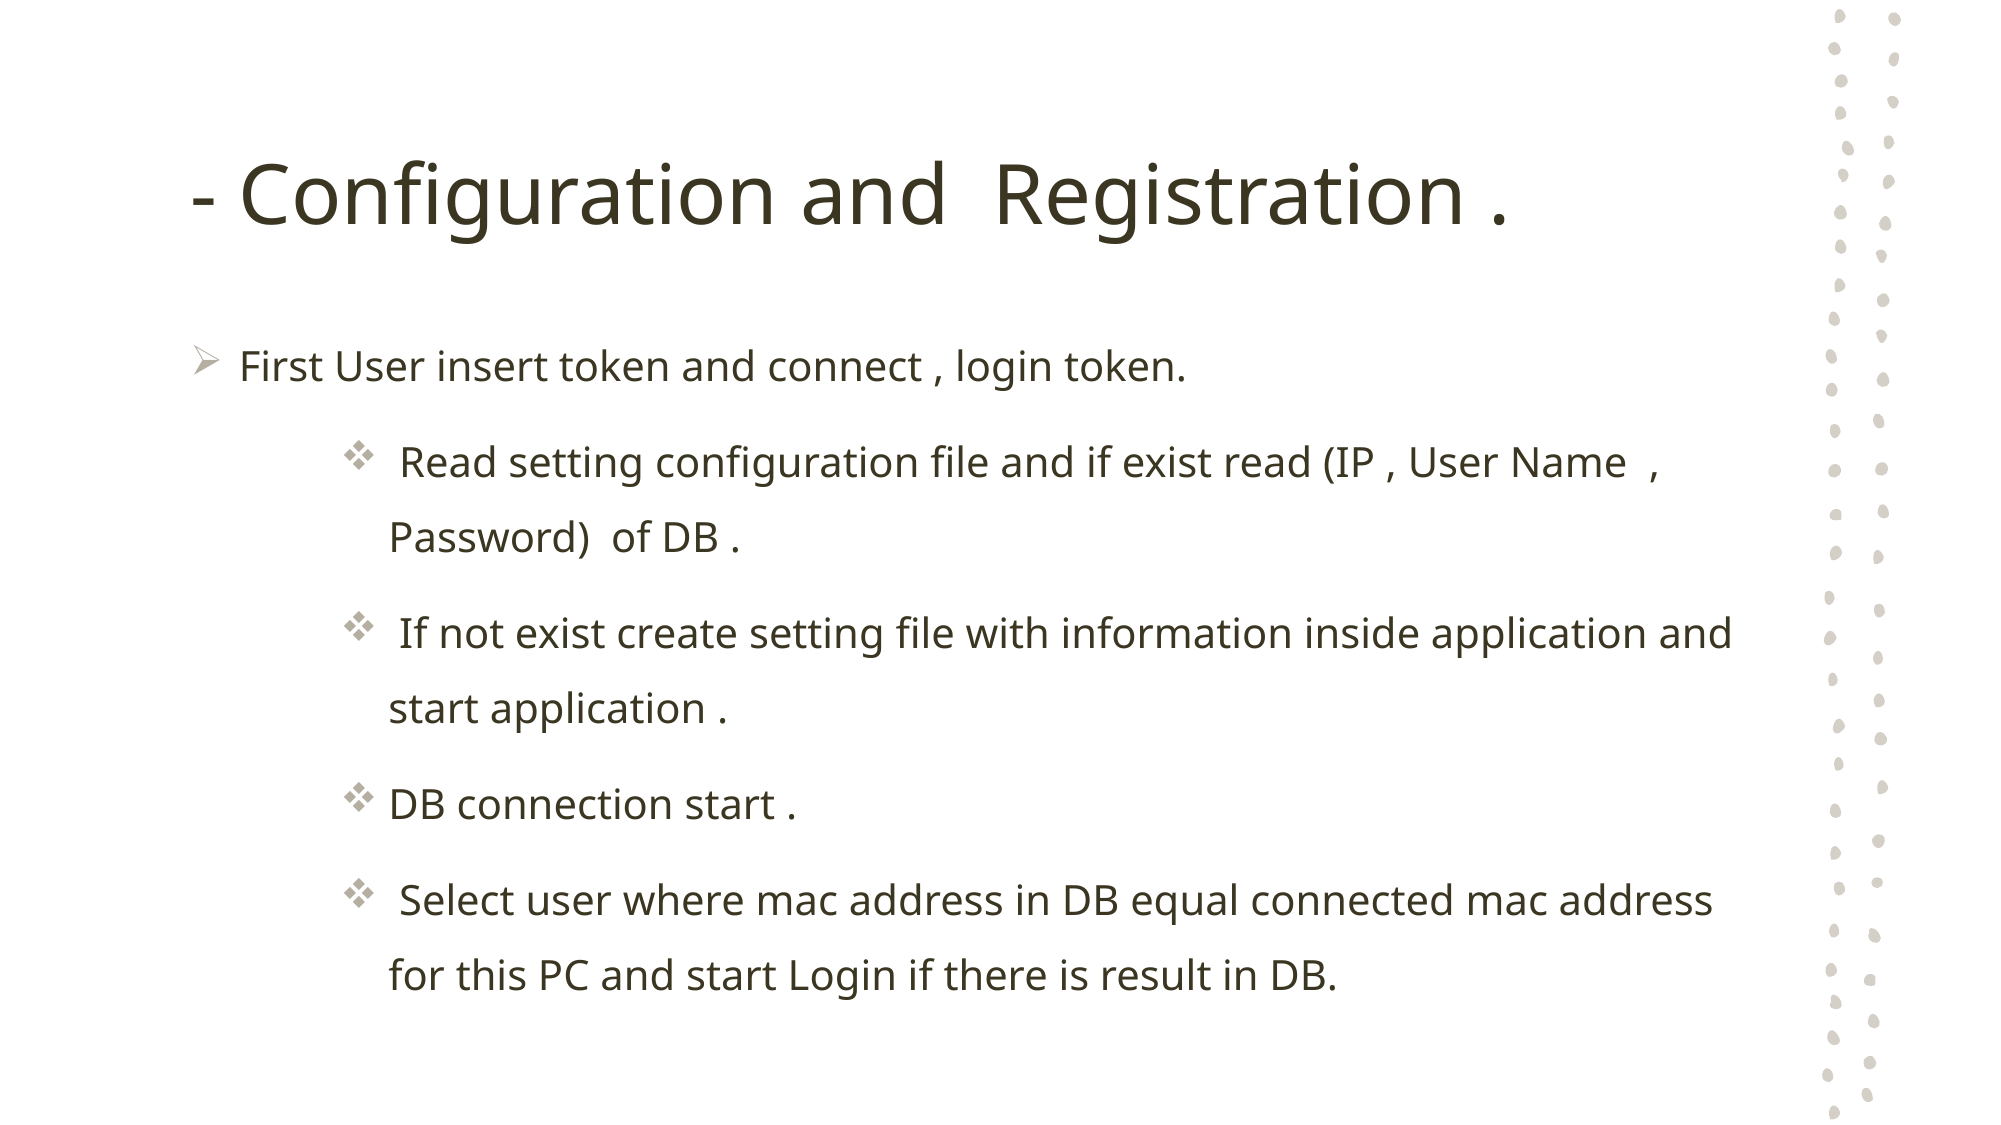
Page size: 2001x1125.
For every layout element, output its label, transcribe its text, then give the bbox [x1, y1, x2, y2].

list First User insert token and connect , login token. Read setting configuration file and if exist read (IP , User Name , Password) of DB . If not exist create setting file with information inside application and start application . DB connection start . Select user where mac address in DB equal connected mac address for this PC and start Login if there is result in DB. [175, 307, 1756, 1022]
title - Configuration and Registration . [175, 82, 1756, 300]
